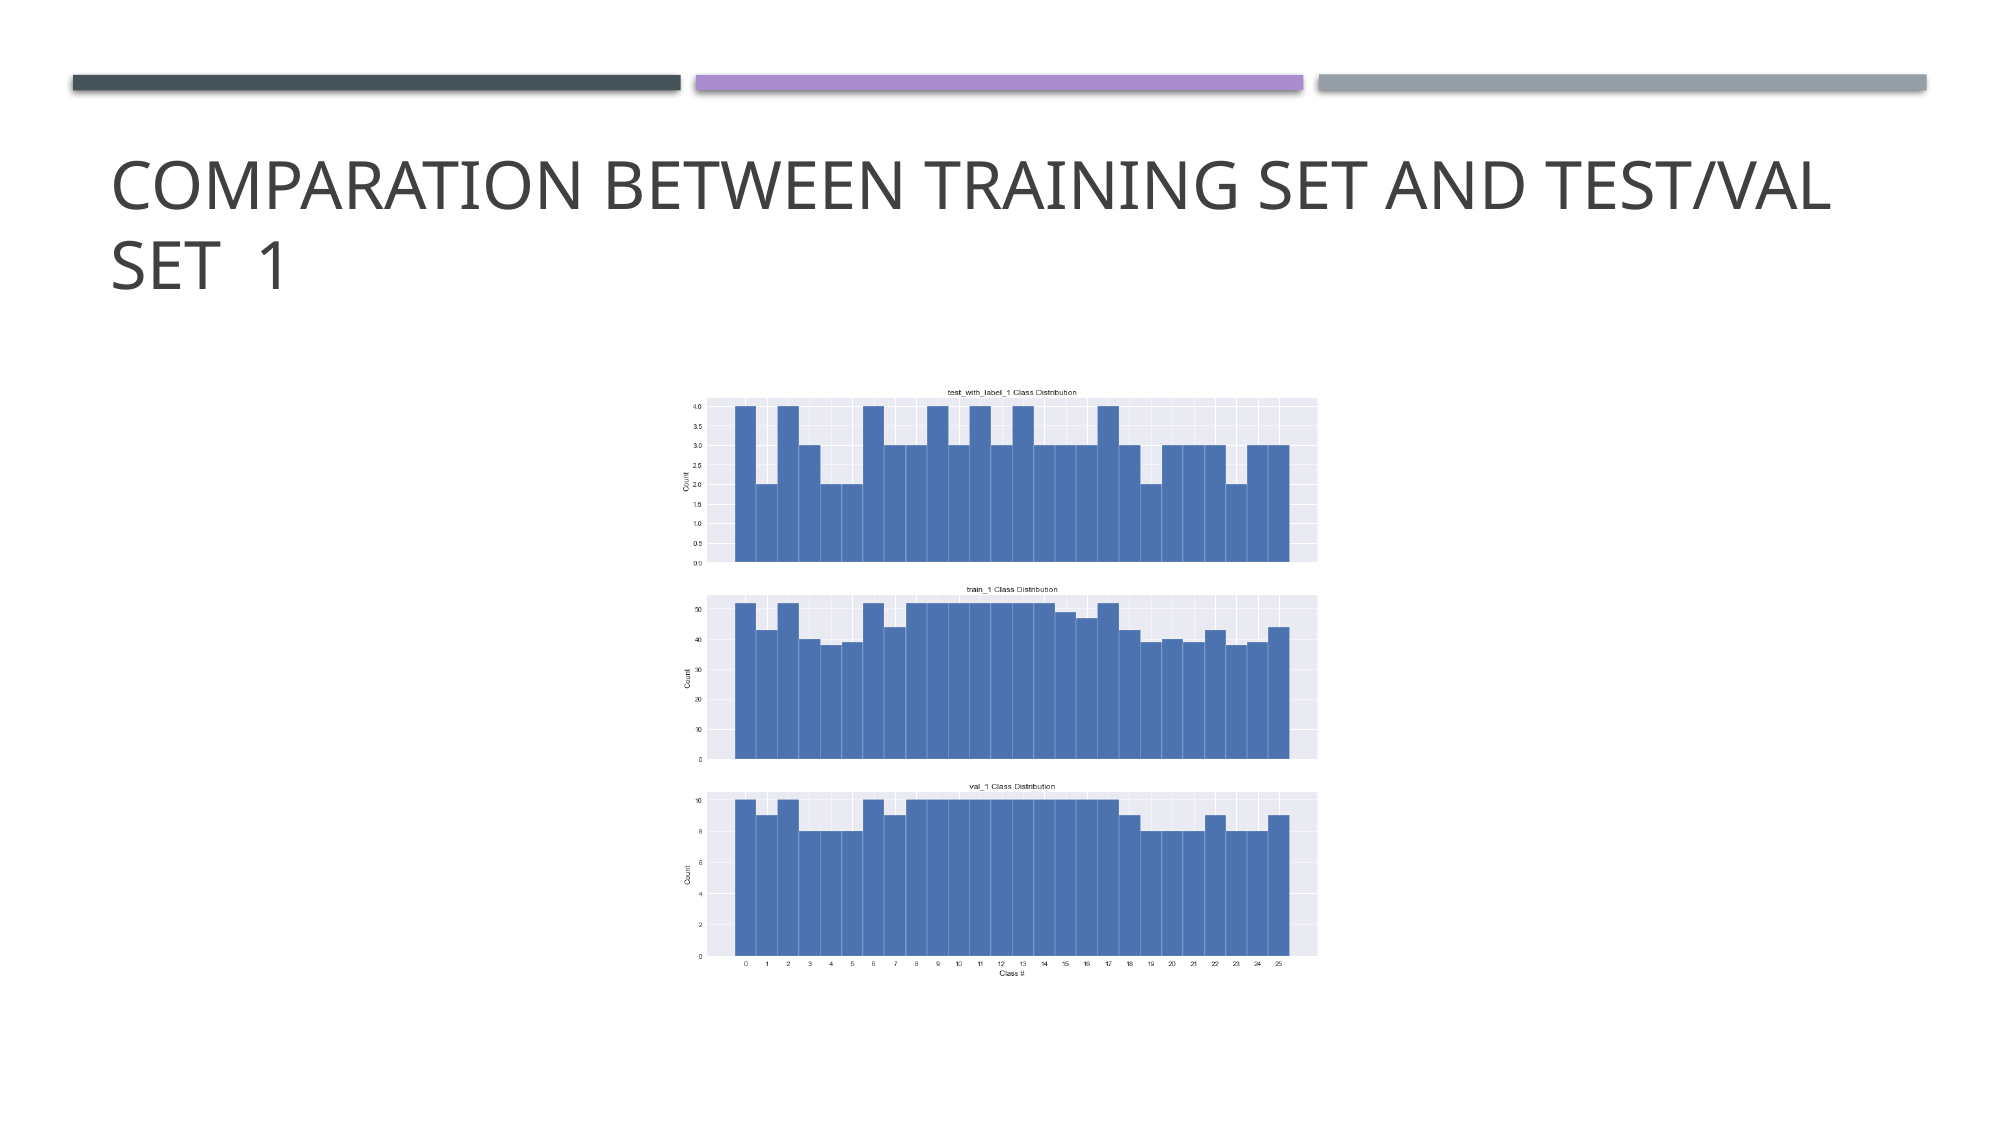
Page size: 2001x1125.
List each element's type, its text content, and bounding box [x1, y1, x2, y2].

title Comparation between training set and test/Val set 1 [95, 115, 1905, 311]
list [677, 383, 1323, 981]
